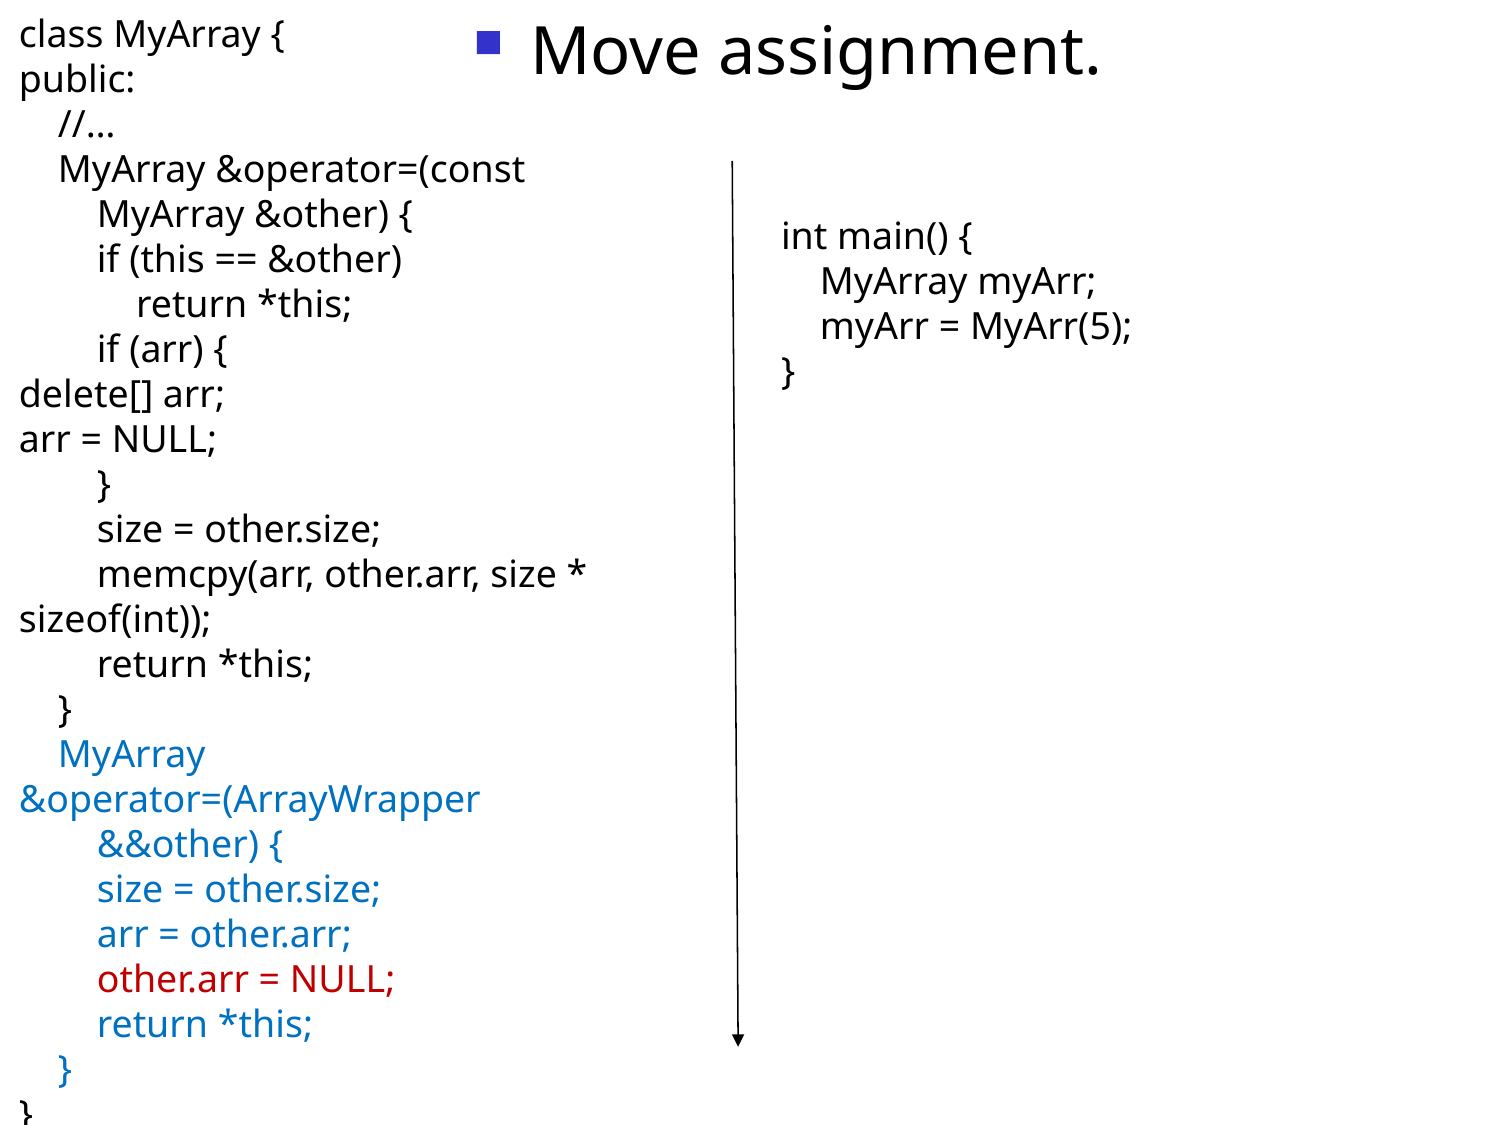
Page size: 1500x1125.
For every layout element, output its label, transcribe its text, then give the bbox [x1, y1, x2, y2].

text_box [731, 160, 739, 1047]
text_box class MyArray { public: //… MyArray &operator=(const MyArray &other) { if (this == &other) return *this; if (arr) { delete[] arr; arr = NULL; } size = other.size; memcpy(arr, other.arr, size * sizeof(int)); return *this; } MyArray &operator=(ArrayWrapper &&other) { size = other.size; arr = other.arr; other.arr = NULL; return *this; } } [4, 2, 666, 1125]
text_box int main() { MyArray myArr; myArr = MyArr(5); } [766, 159, 1148, 400]
list Move assignment. [458, 0, 1156, 108]
